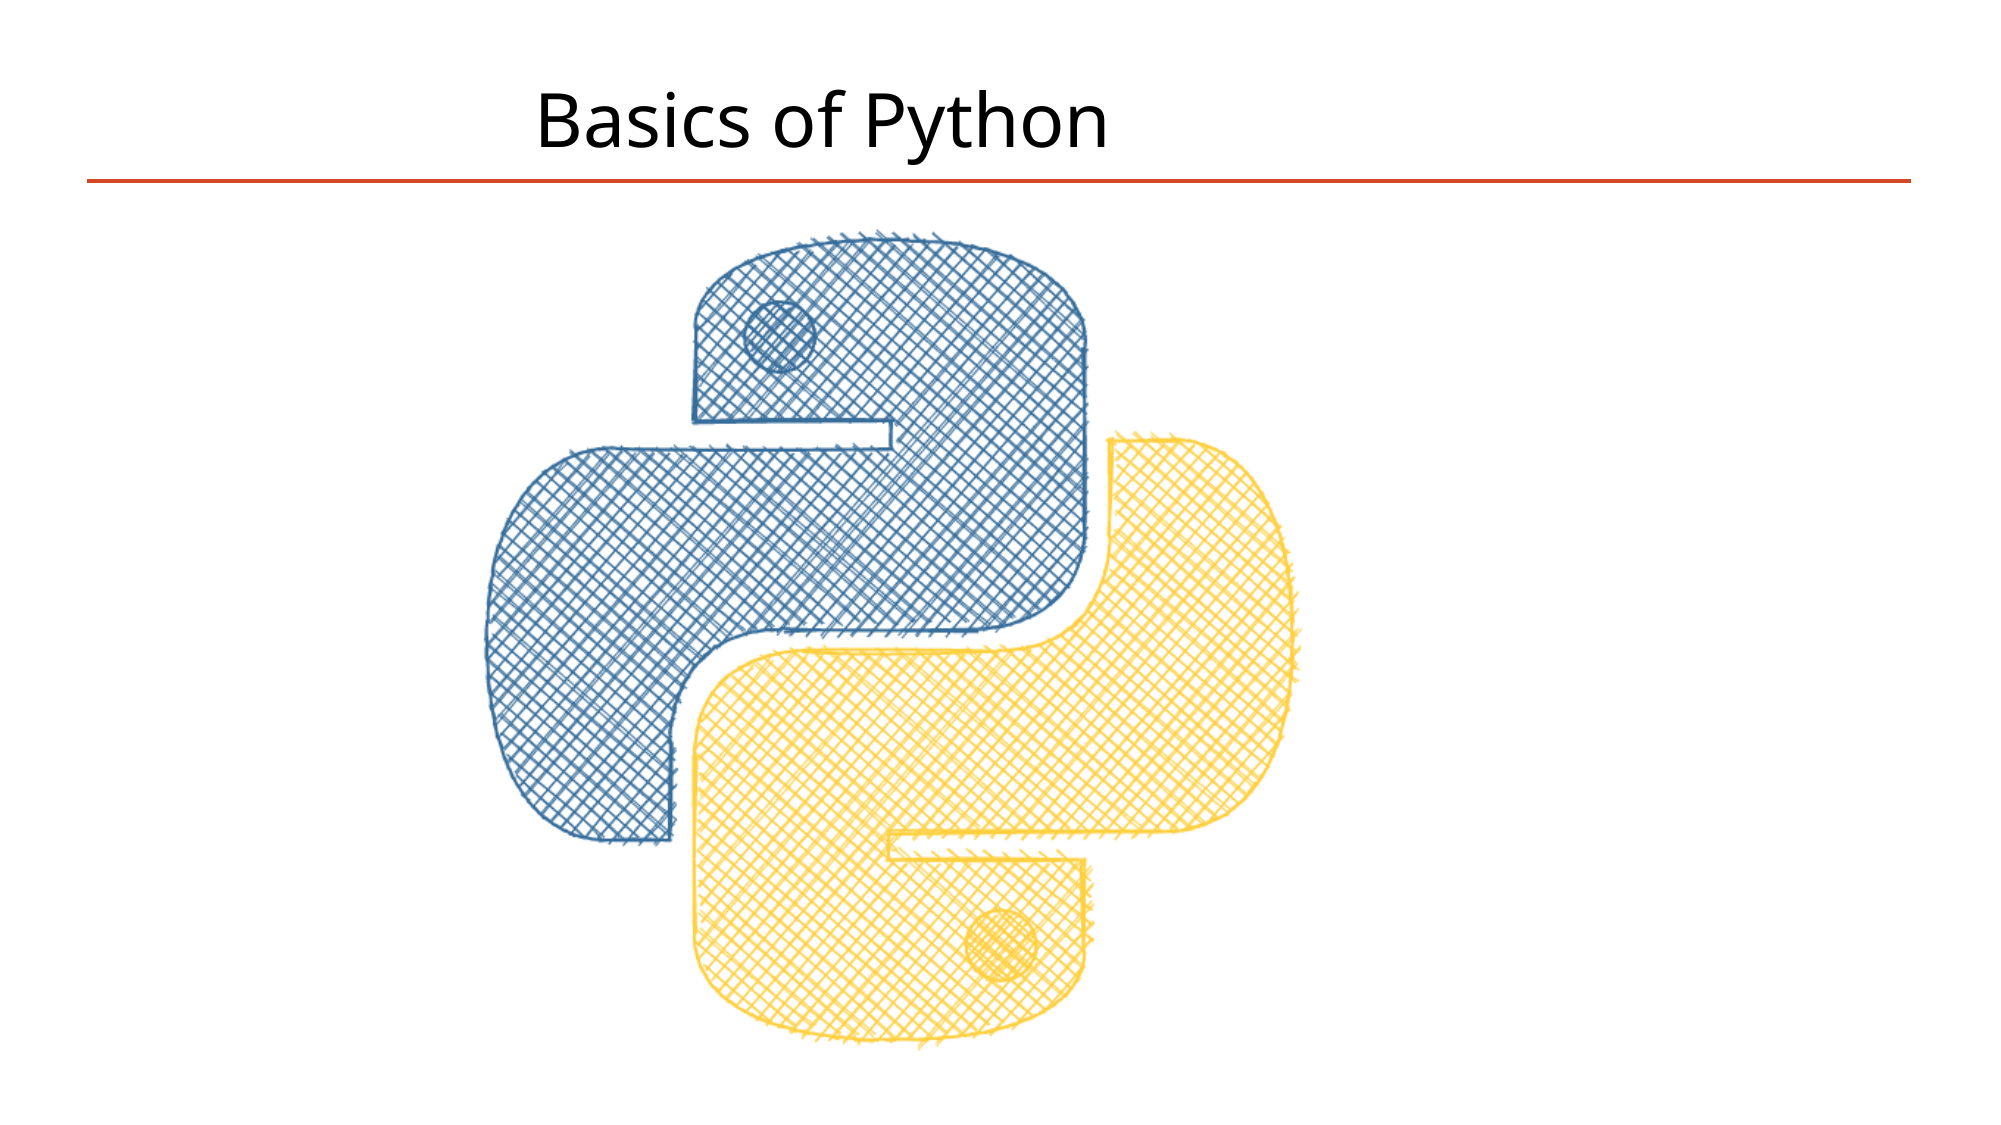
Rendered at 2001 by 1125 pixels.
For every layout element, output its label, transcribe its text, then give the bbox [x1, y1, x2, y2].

title Basics of Python [72, 70, 1574, 176]
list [470, 224, 1308, 1055]
